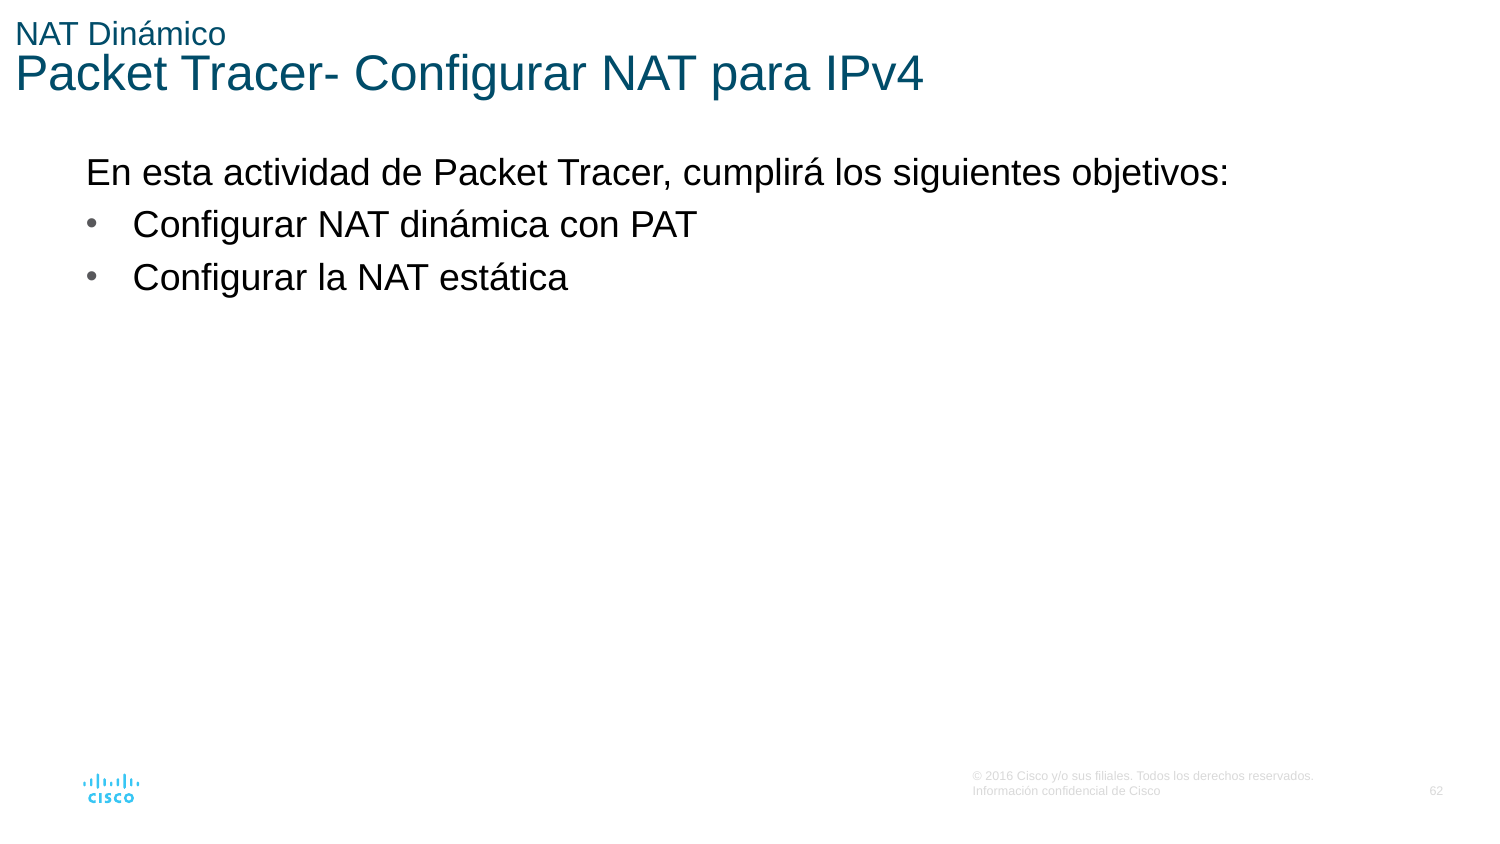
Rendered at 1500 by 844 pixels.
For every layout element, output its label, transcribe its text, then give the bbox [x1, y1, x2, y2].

list En esta actividad de Packet Tracer, cumplirá los siguientes objetivos: Configurar NAT dinámica con PAT Configurar la NAT estática [70, 140, 1430, 422]
title NAT Dinámico Packet Tracer- Configurar NAT para IPv4 [0, 0, 1369, 121]
